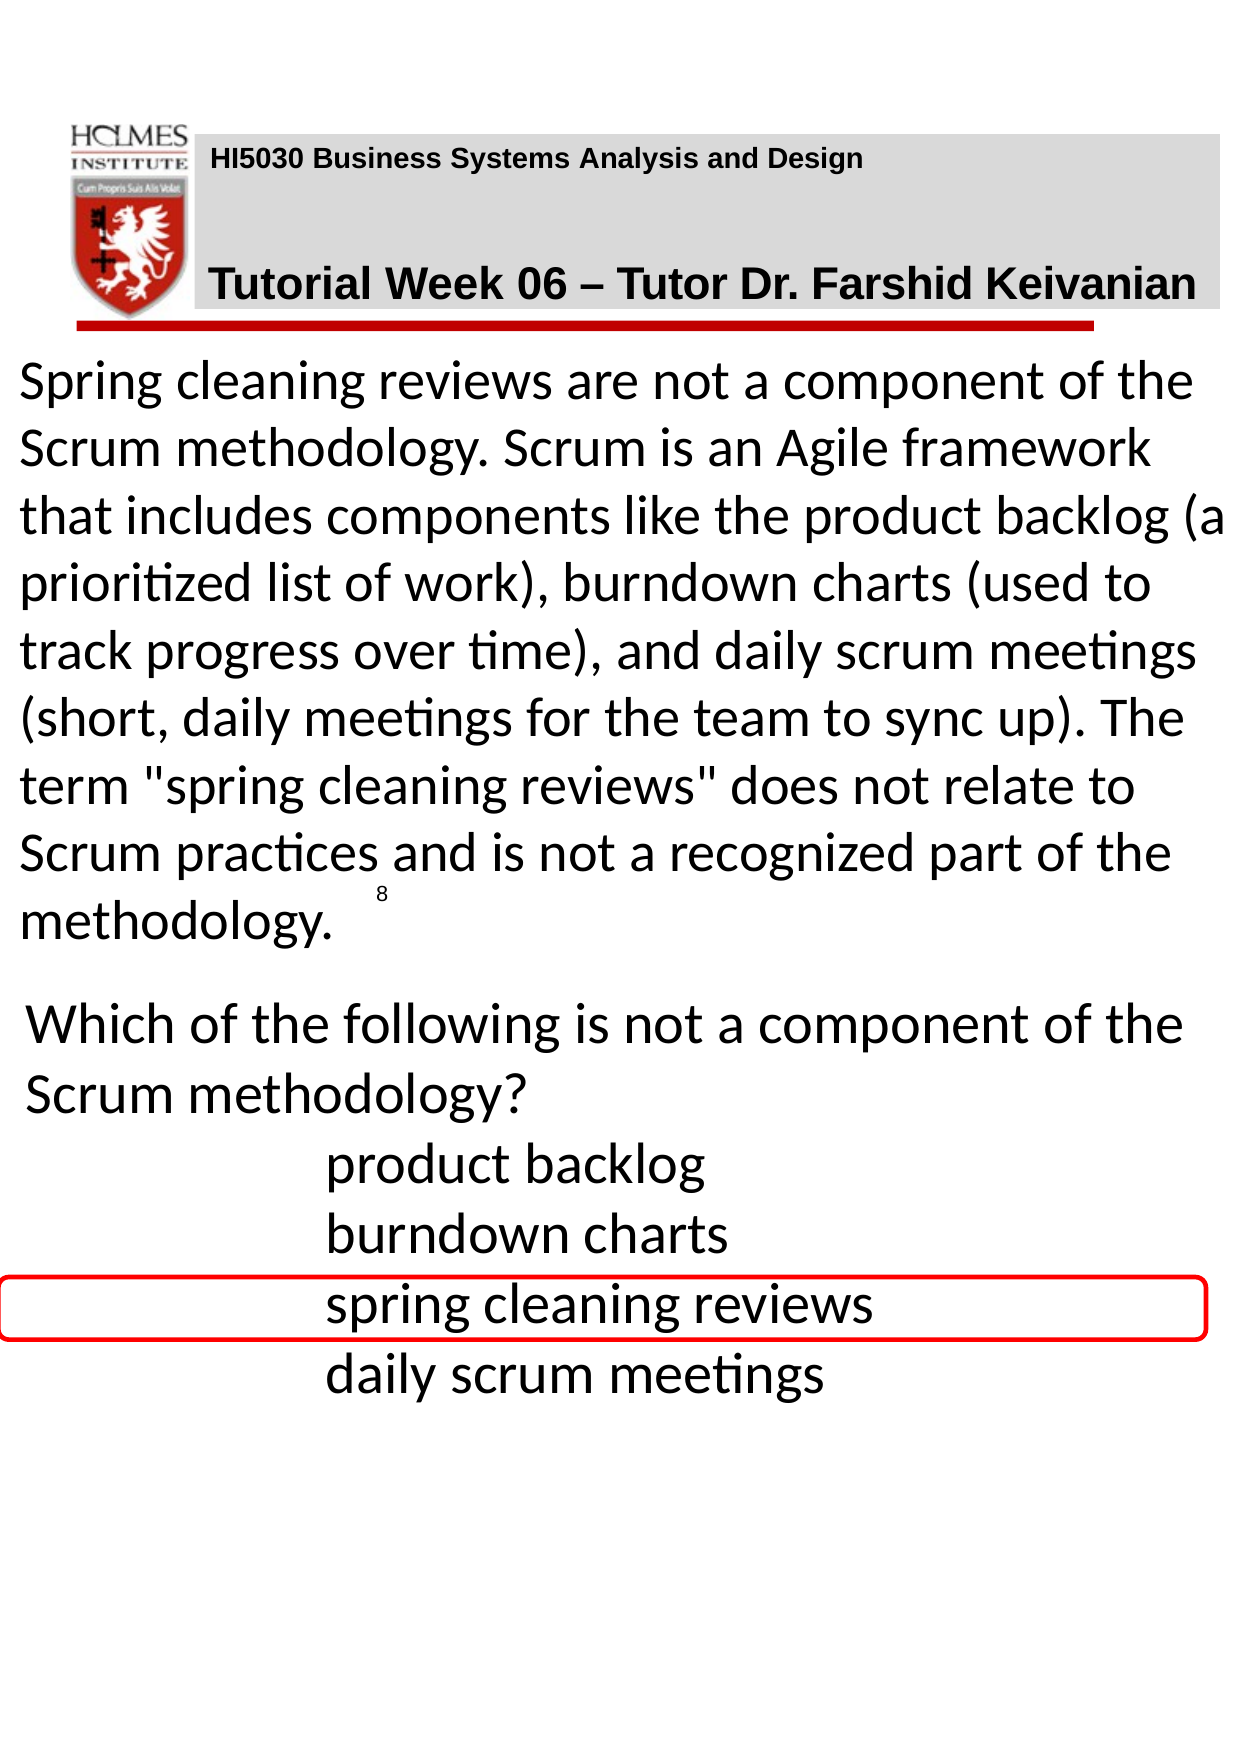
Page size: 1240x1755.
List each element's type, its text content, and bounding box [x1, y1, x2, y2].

text_box Spring cleaning reviews are not a component of the Scrum methodology. Scrum is an Agile framework that includes components like the product backlog (a prioritized list of work), burndown charts (used to track progress over time), and daily scrum meetings (short, daily meetings for the team to sync up). The term "spring cleaning reviews" does not relate to Scrum practices and is not a recognized part of the methodology. [4, 335, 1240, 958]
text_box [0, 1274, 1209, 1342]
text_box HI5030 Business Systems Analysis and Design Tutorial Week 06 – Tutor Dr. Farshid Keivanian [1098, 134, 1220, 309]
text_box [70, 123, 1095, 332]
text_box Which of the following is not a component of the Scrum methodology? product backlog burndown charts spring cleaning reviews daily scrum meetings [10, 977, 1240, 1413]
